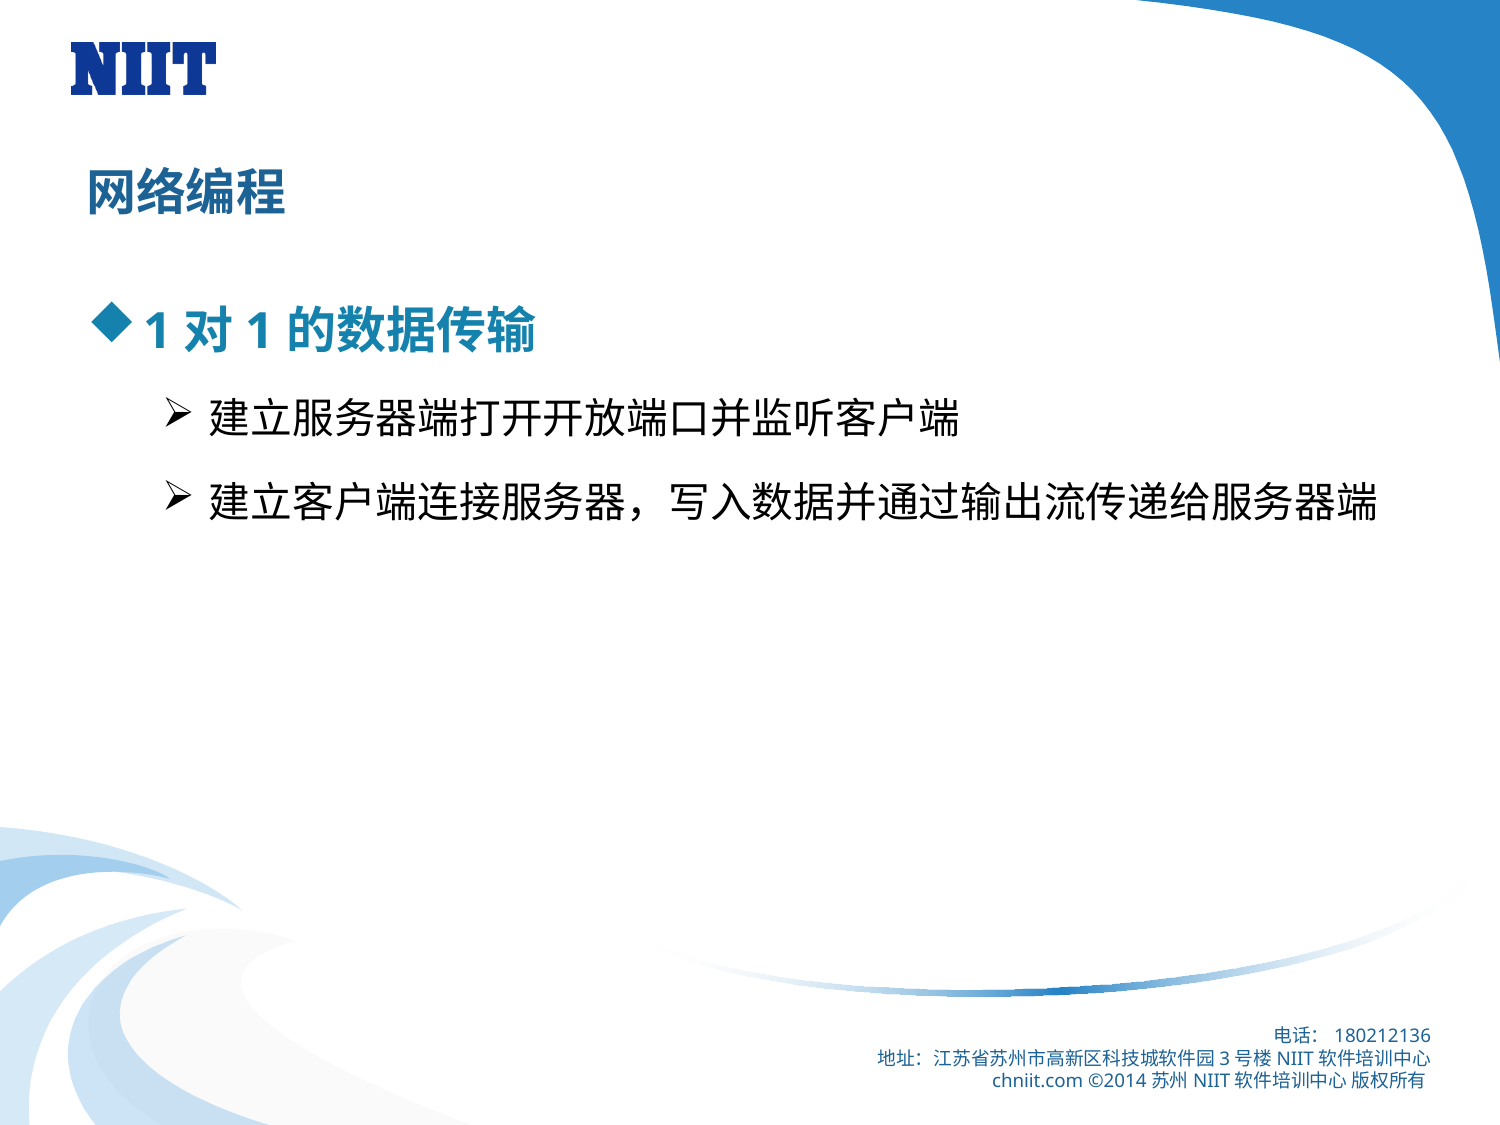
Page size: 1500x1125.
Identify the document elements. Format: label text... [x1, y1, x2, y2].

picture [71, 42, 216, 95]
title 网络编程 [71, 131, 1422, 250]
list 1对1的数据传输 建立服务器端打开开放端口并监听客户端 建立客户端连接服务器，写入数据并通过输出流传递给服务器端 [72, 291, 1425, 983]
